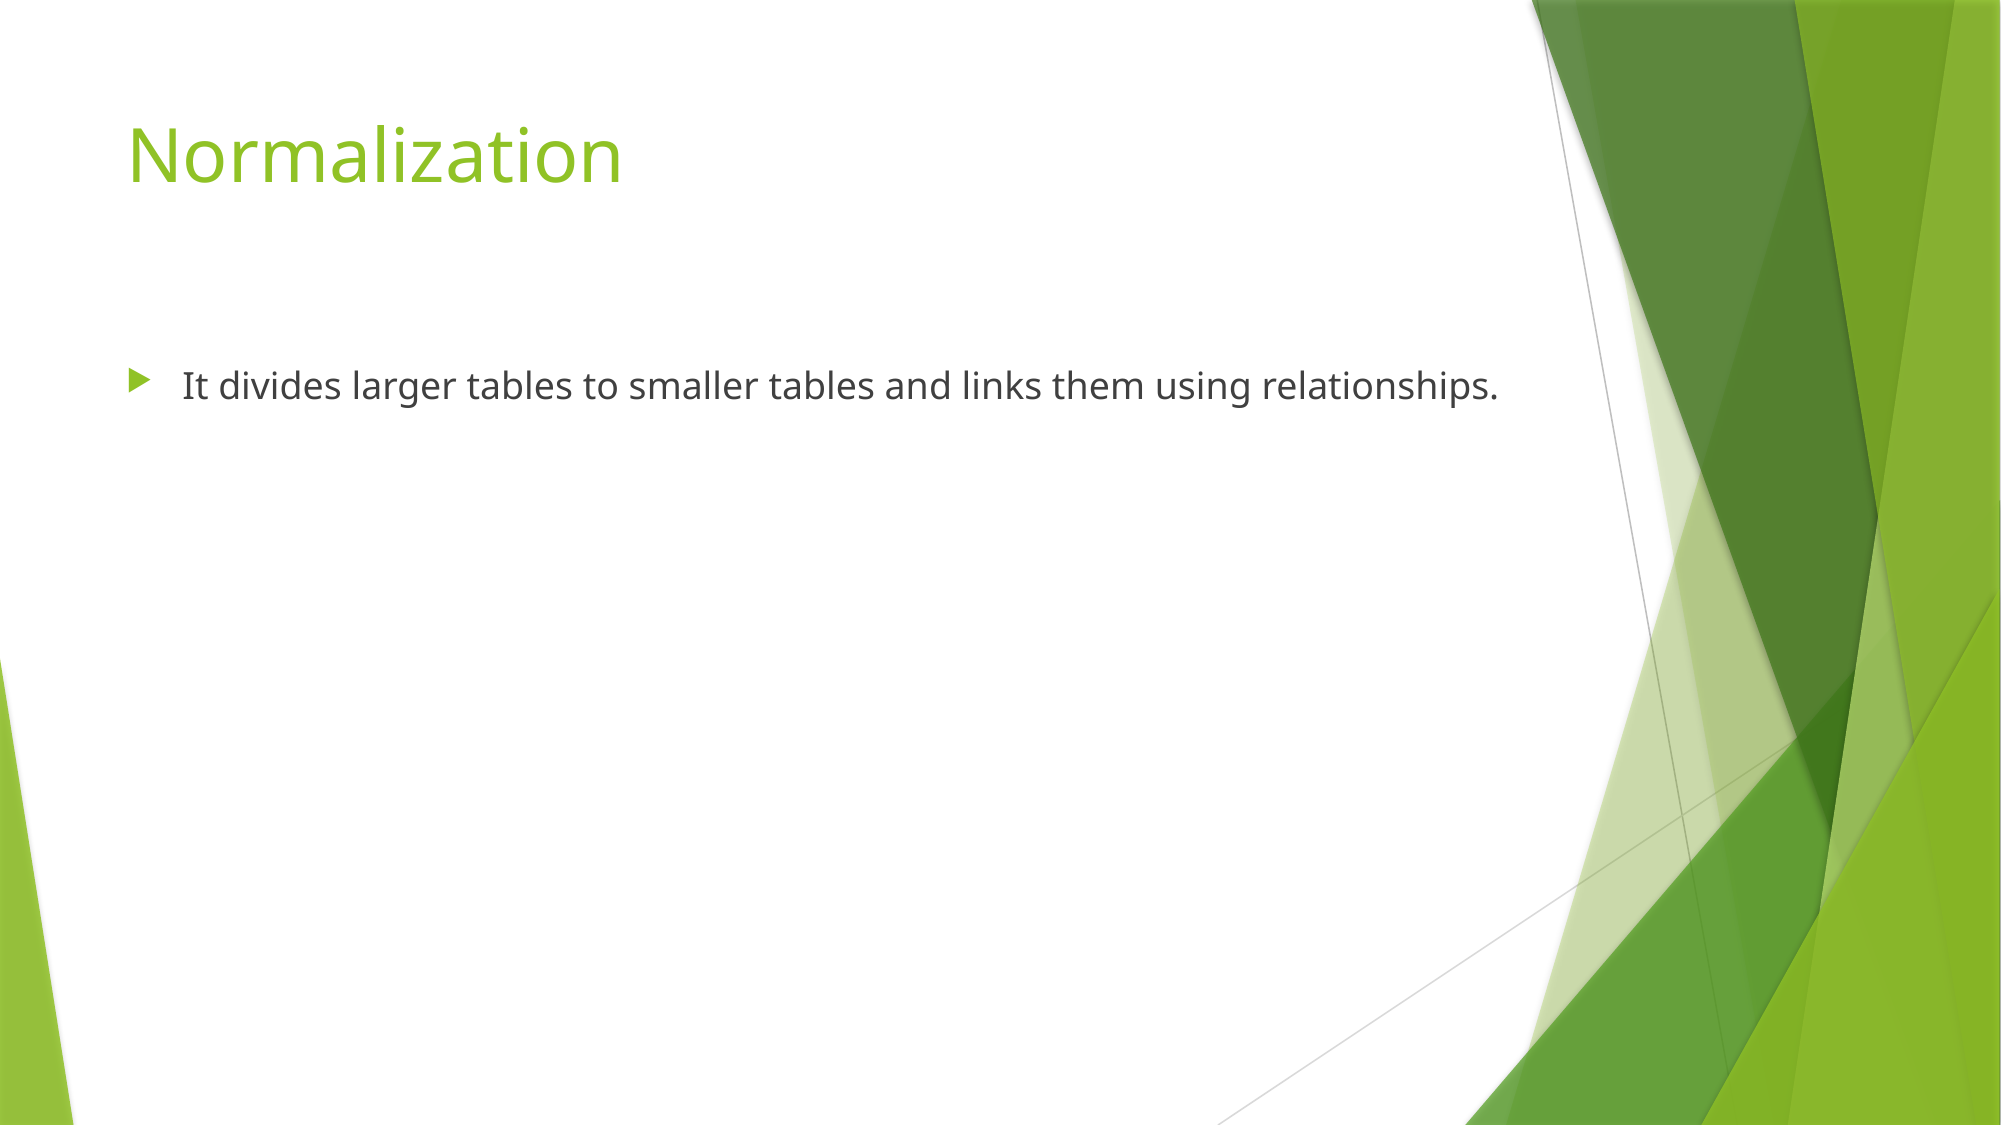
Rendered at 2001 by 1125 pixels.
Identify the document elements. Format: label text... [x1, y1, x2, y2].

title Normalization [111, 99, 1522, 317]
list It divides larger tables to smaller tables and links them using relationships. [111, 354, 1522, 992]
